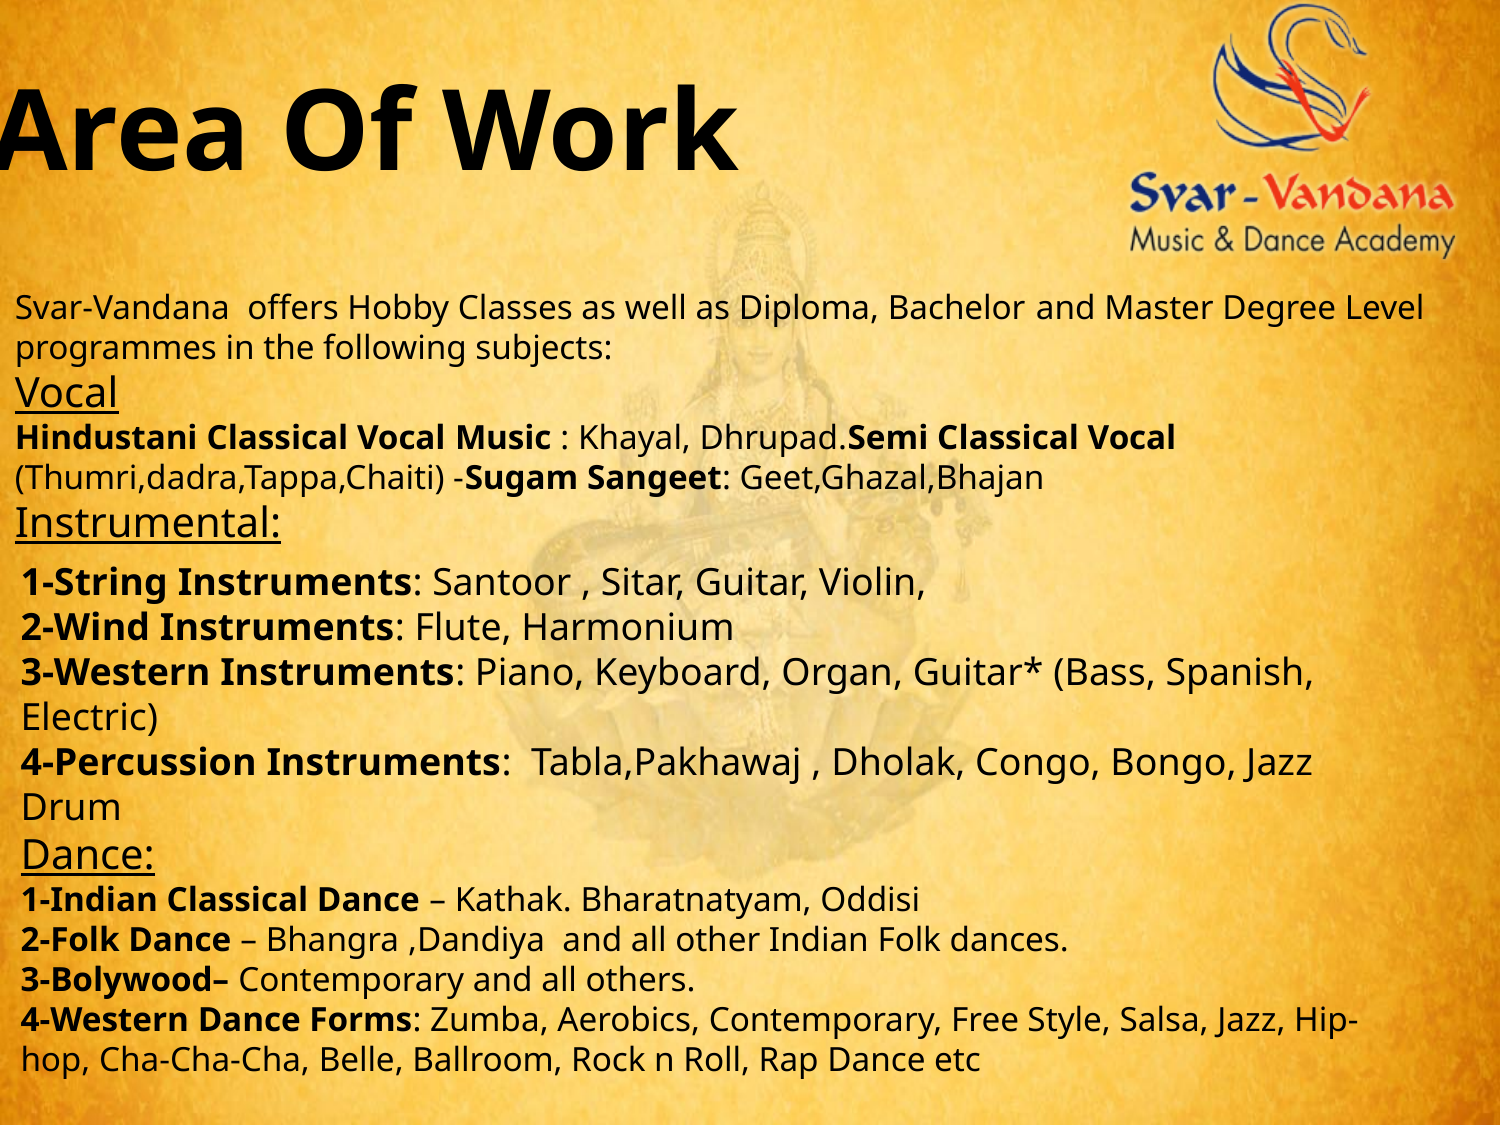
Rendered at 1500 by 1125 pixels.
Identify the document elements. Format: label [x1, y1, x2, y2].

list [0, 0, 1500, 1125]
picture [1085, 0, 1500, 263]
